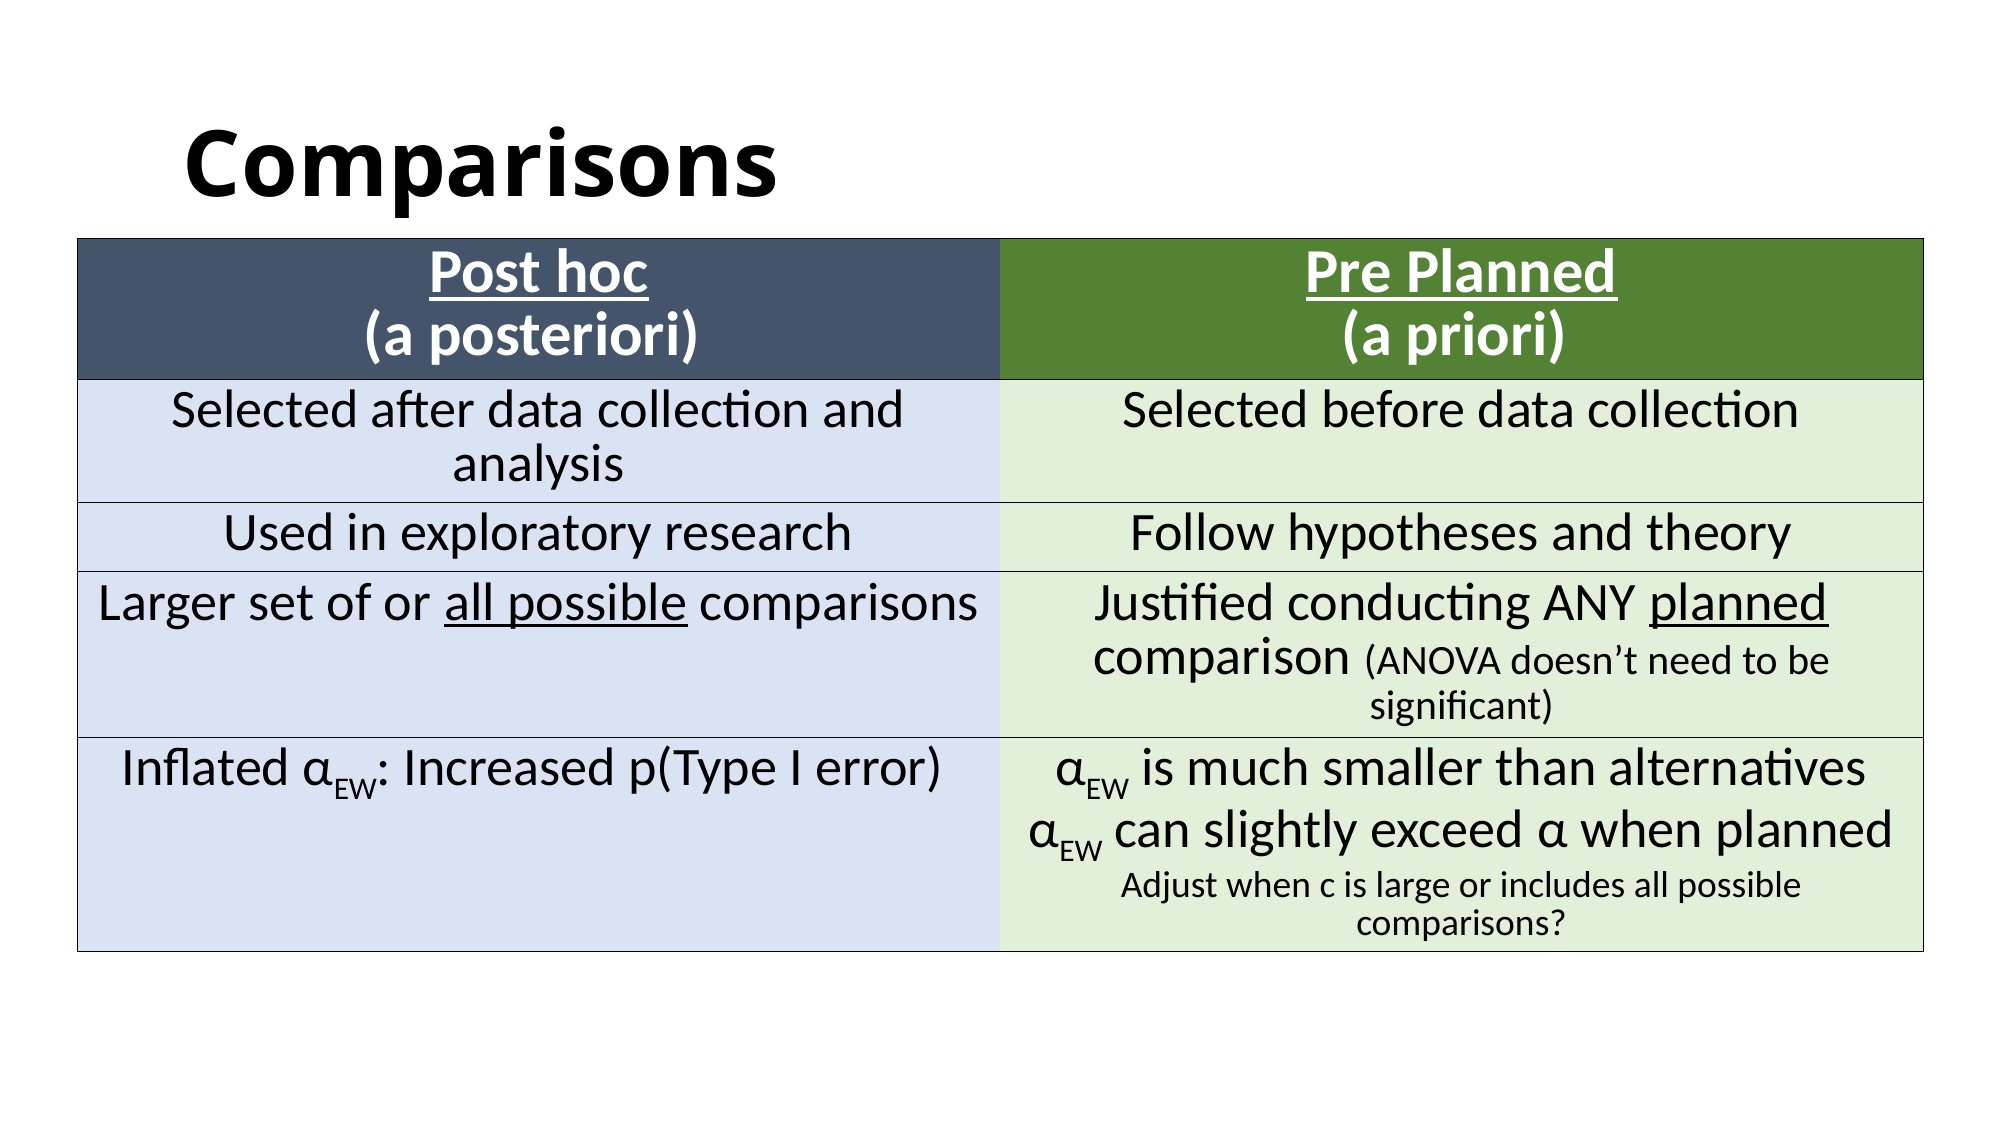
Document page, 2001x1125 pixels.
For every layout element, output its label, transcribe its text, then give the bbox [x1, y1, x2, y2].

table_cell Used in exploratory research [78, 503, 1000, 571]
table_cell αEW is much smaller than alternatives αEW can slightly exceed α when planned Adjust when c is large or includes all possible comparisons? [1000, 738, 1923, 951]
table_header Pre Planned (a priori) [1000, 239, 1923, 379]
table_header Post hoc (a posteriori) [78, 239, 1000, 379]
table_cell Justified conducting ANY planned comparison (ANOVA doesn’t need to be significant) [1000, 572, 1923, 737]
table_cell Larger set of or all possible comparisons [78, 572, 1000, 737]
table_cell Selected after data collection and analysis [78, 380, 1000, 502]
table_cell Selected before data collection [1000, 380, 1923, 502]
table_cell Follow hypotheses and theory [1000, 503, 1923, 571]
table_cell Inflated αEW: Increased p(Type I error) [78, 738, 1000, 951]
title Comparisons [168, 96, 1711, 238]
